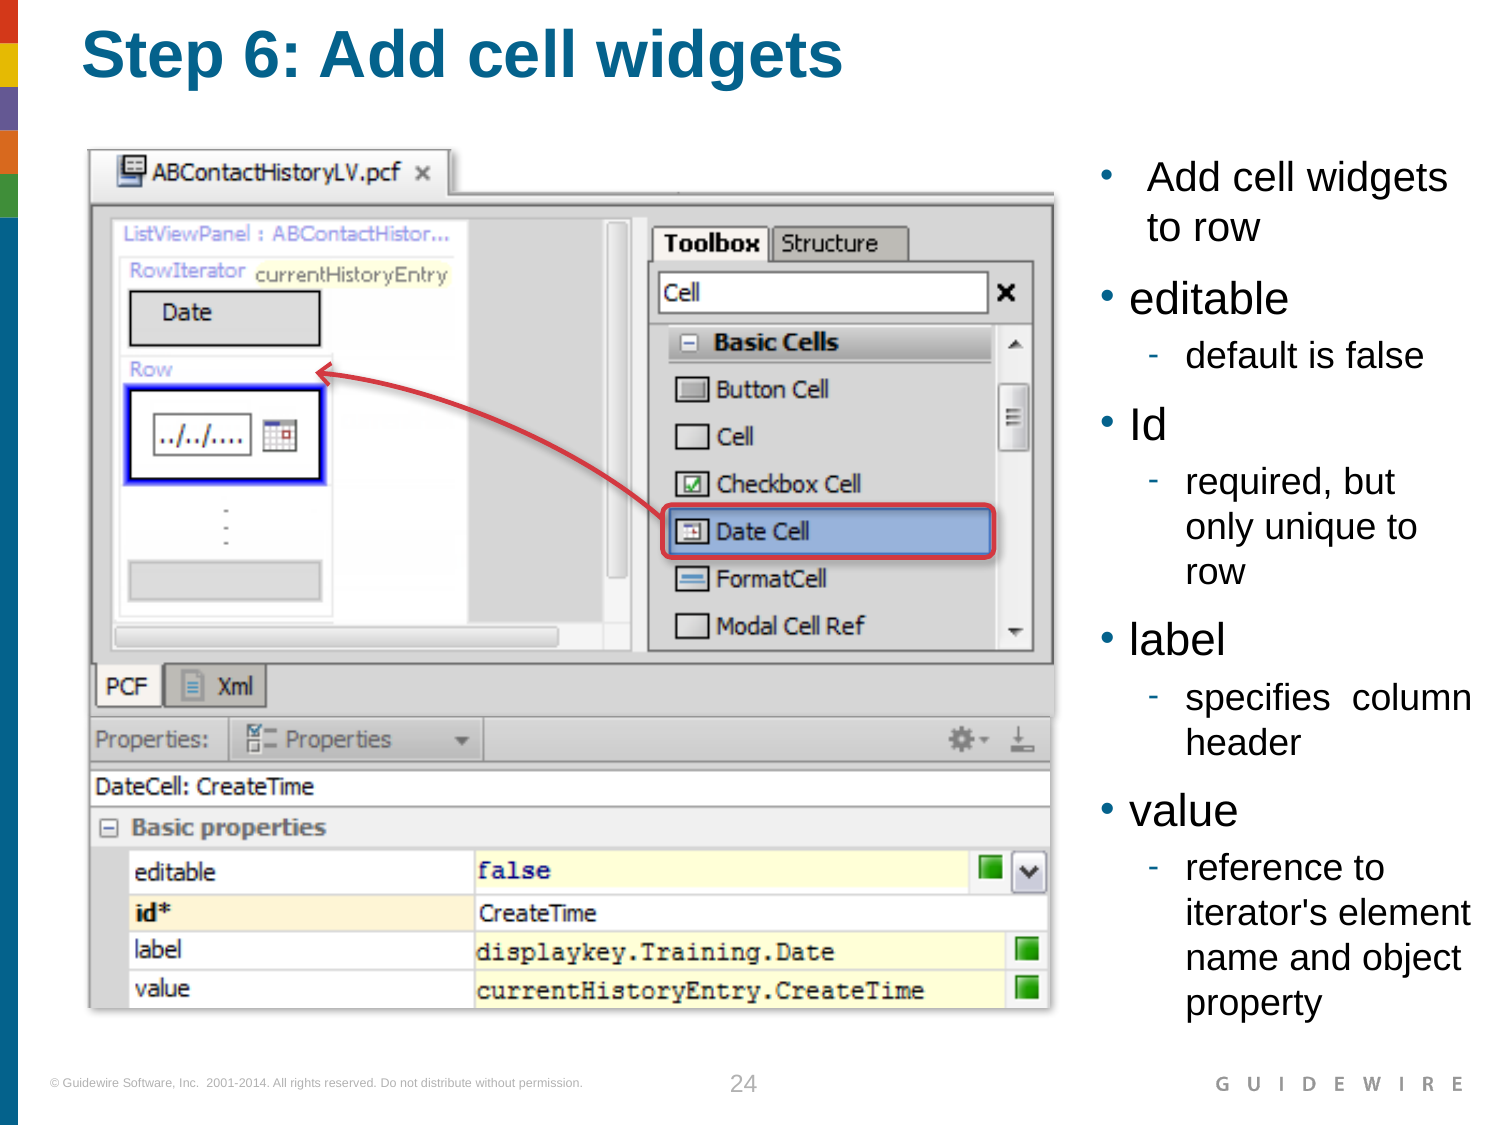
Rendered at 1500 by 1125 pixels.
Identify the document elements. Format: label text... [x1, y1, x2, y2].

picture [87, 149, 1054, 709]
picture [86, 715, 1051, 1008]
title Step 6: Add cell widgets [81, 19, 1446, 142]
picture [1215, 1073, 1480, 1096]
list Add cell widgets to row editable default is false Id required, but only unique to row label specifies column header value reference to iterator's element name and object property [1100, 149, 1475, 1049]
